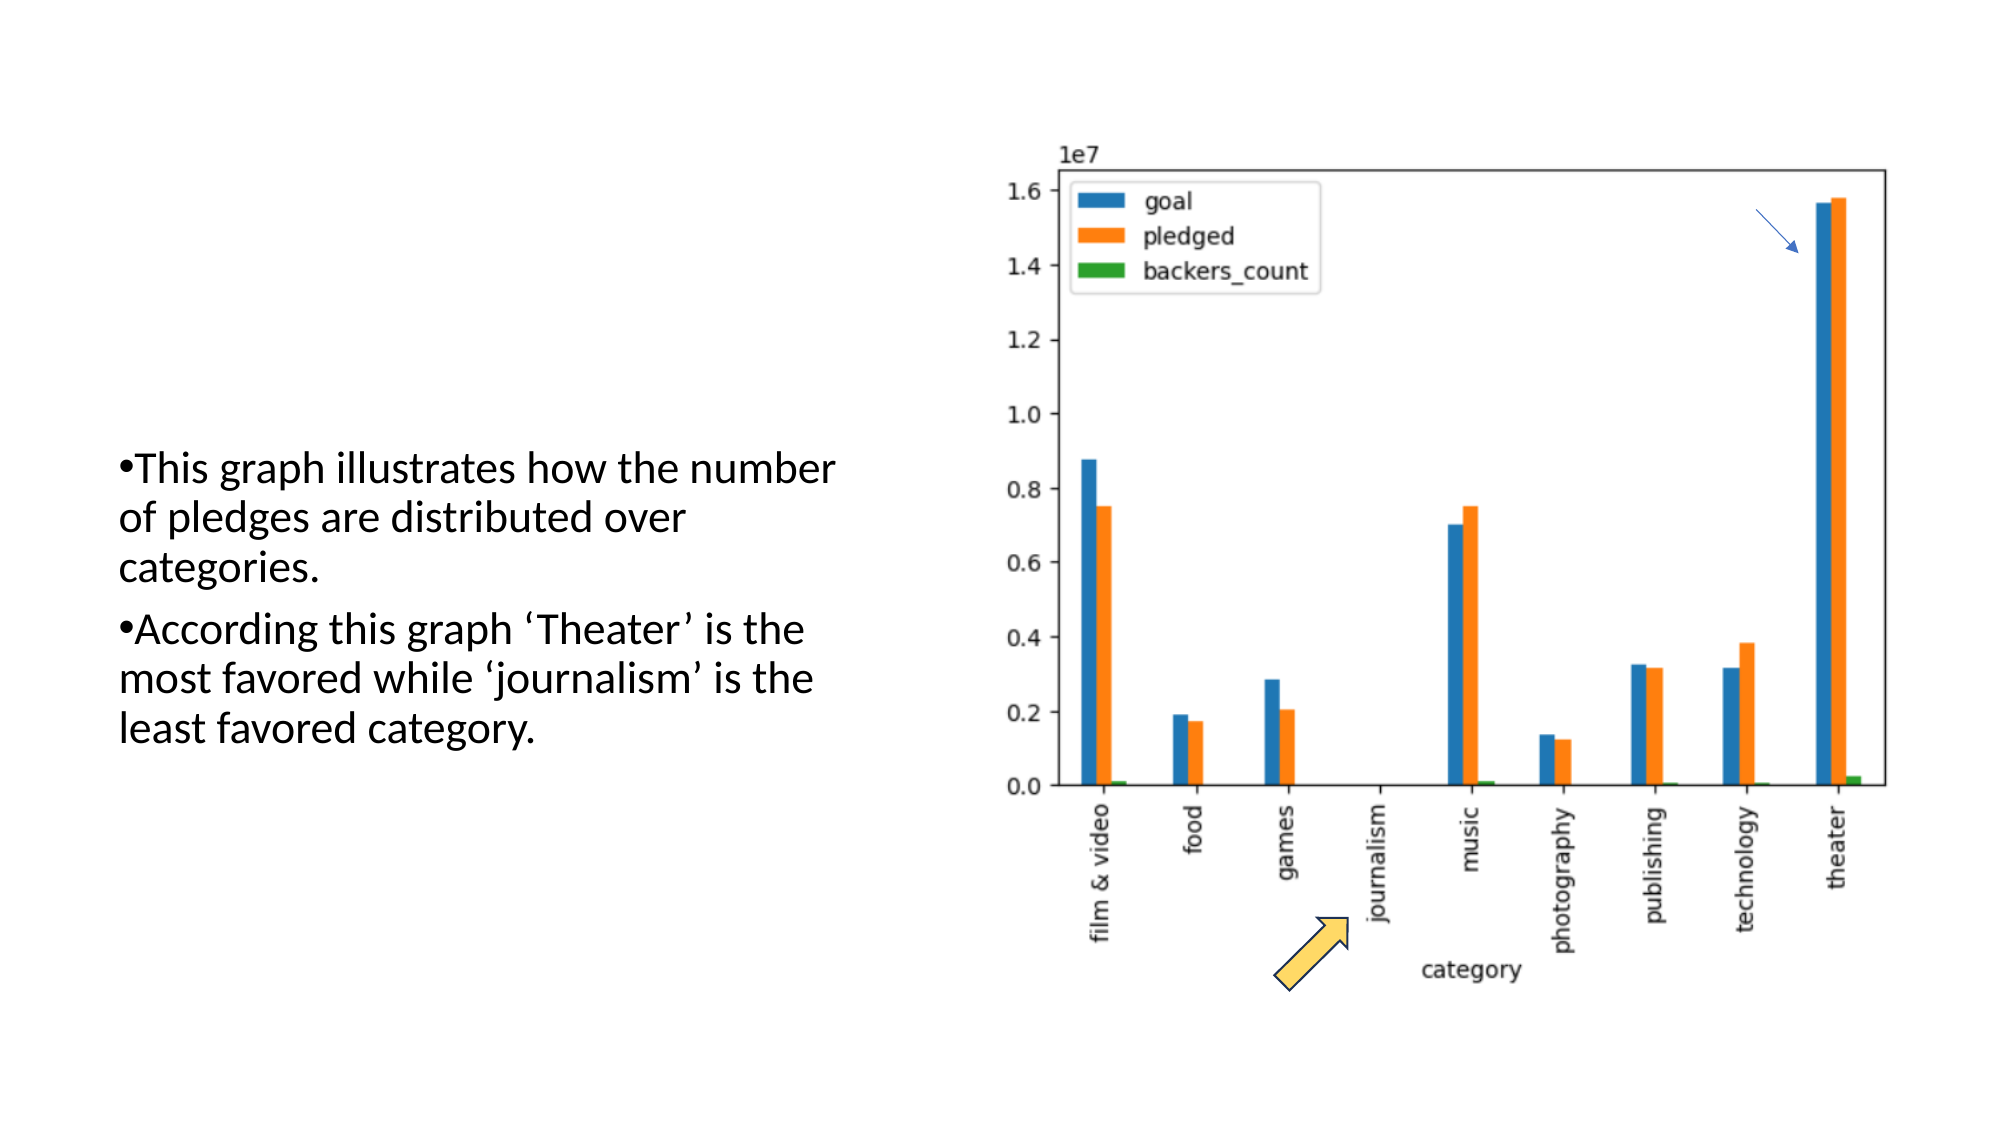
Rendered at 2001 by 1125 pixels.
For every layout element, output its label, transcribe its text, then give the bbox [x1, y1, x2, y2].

text_box This graph illustrates how the number of pledges are distributed over categories. According this graph ‘Theater’ is the most favored while ‘journalism’ is the least favored category. [103, 436, 894, 1019]
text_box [1756, 209, 1799, 254]
picture [1000, 128, 1897, 997]
